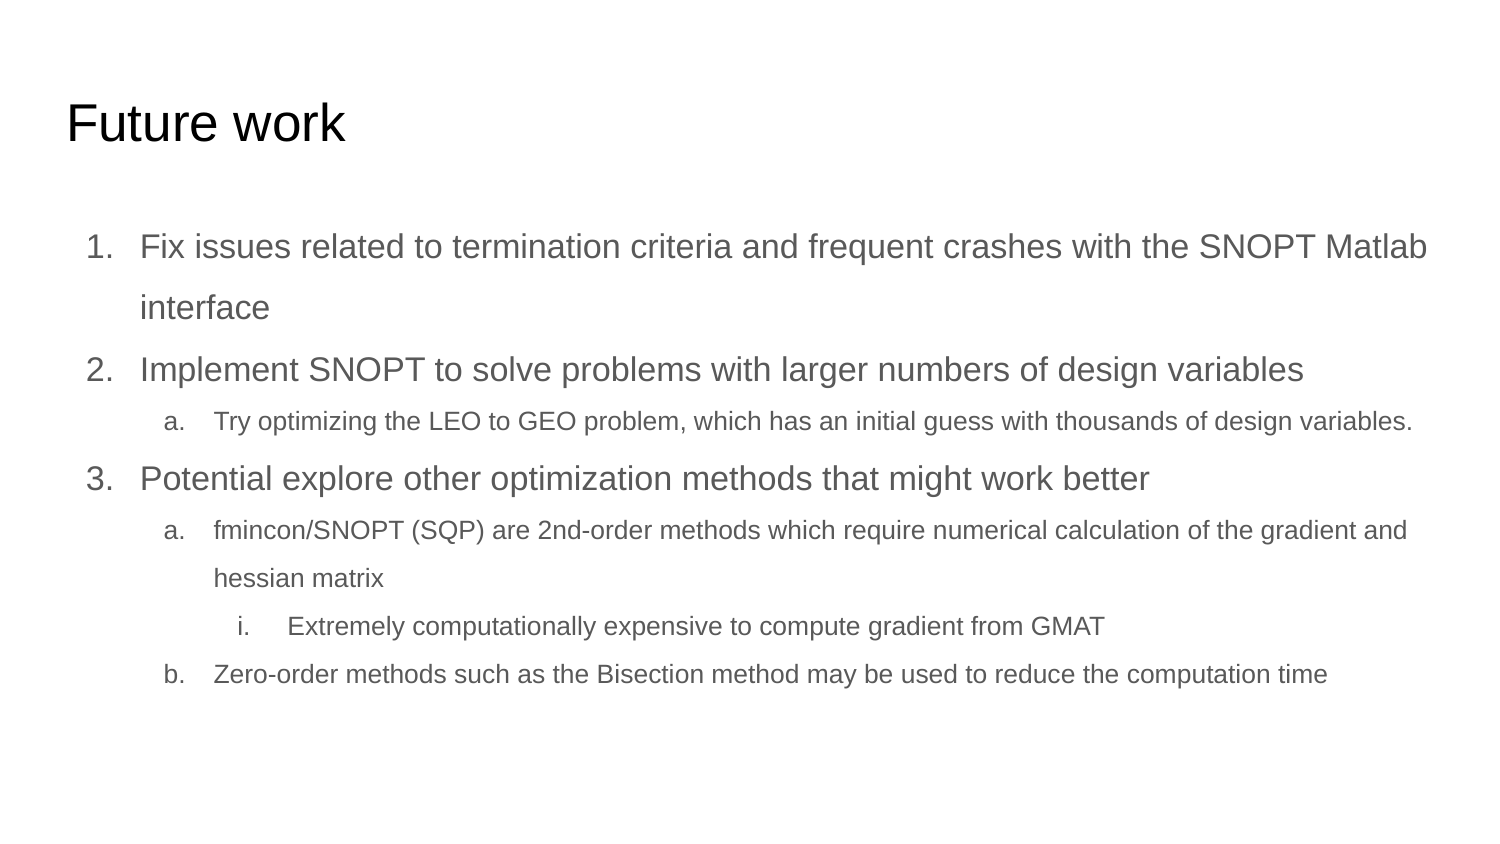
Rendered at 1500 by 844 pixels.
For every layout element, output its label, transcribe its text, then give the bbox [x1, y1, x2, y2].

list Fix issues related to termination criteria and frequent crashes with the SNOPT Matlab interface Implement SNOPT to solve problems with larger numbers of design variables Try optimizing the LEO to GEO problem, which has an initial guess with thousands of design variables. Potential explore other optimization methods that might work better fmincon/SNOPT (SQP) are 2nd-order methods which require numerical calculation of the gradient and hessian matrix Extremely computationally expensive to compute gradient from GMAT Zero-order methods such as the Bisection method may be used to reduce the computation time [51, 189, 1449, 750]
title Future work [51, 72, 1449, 167]
